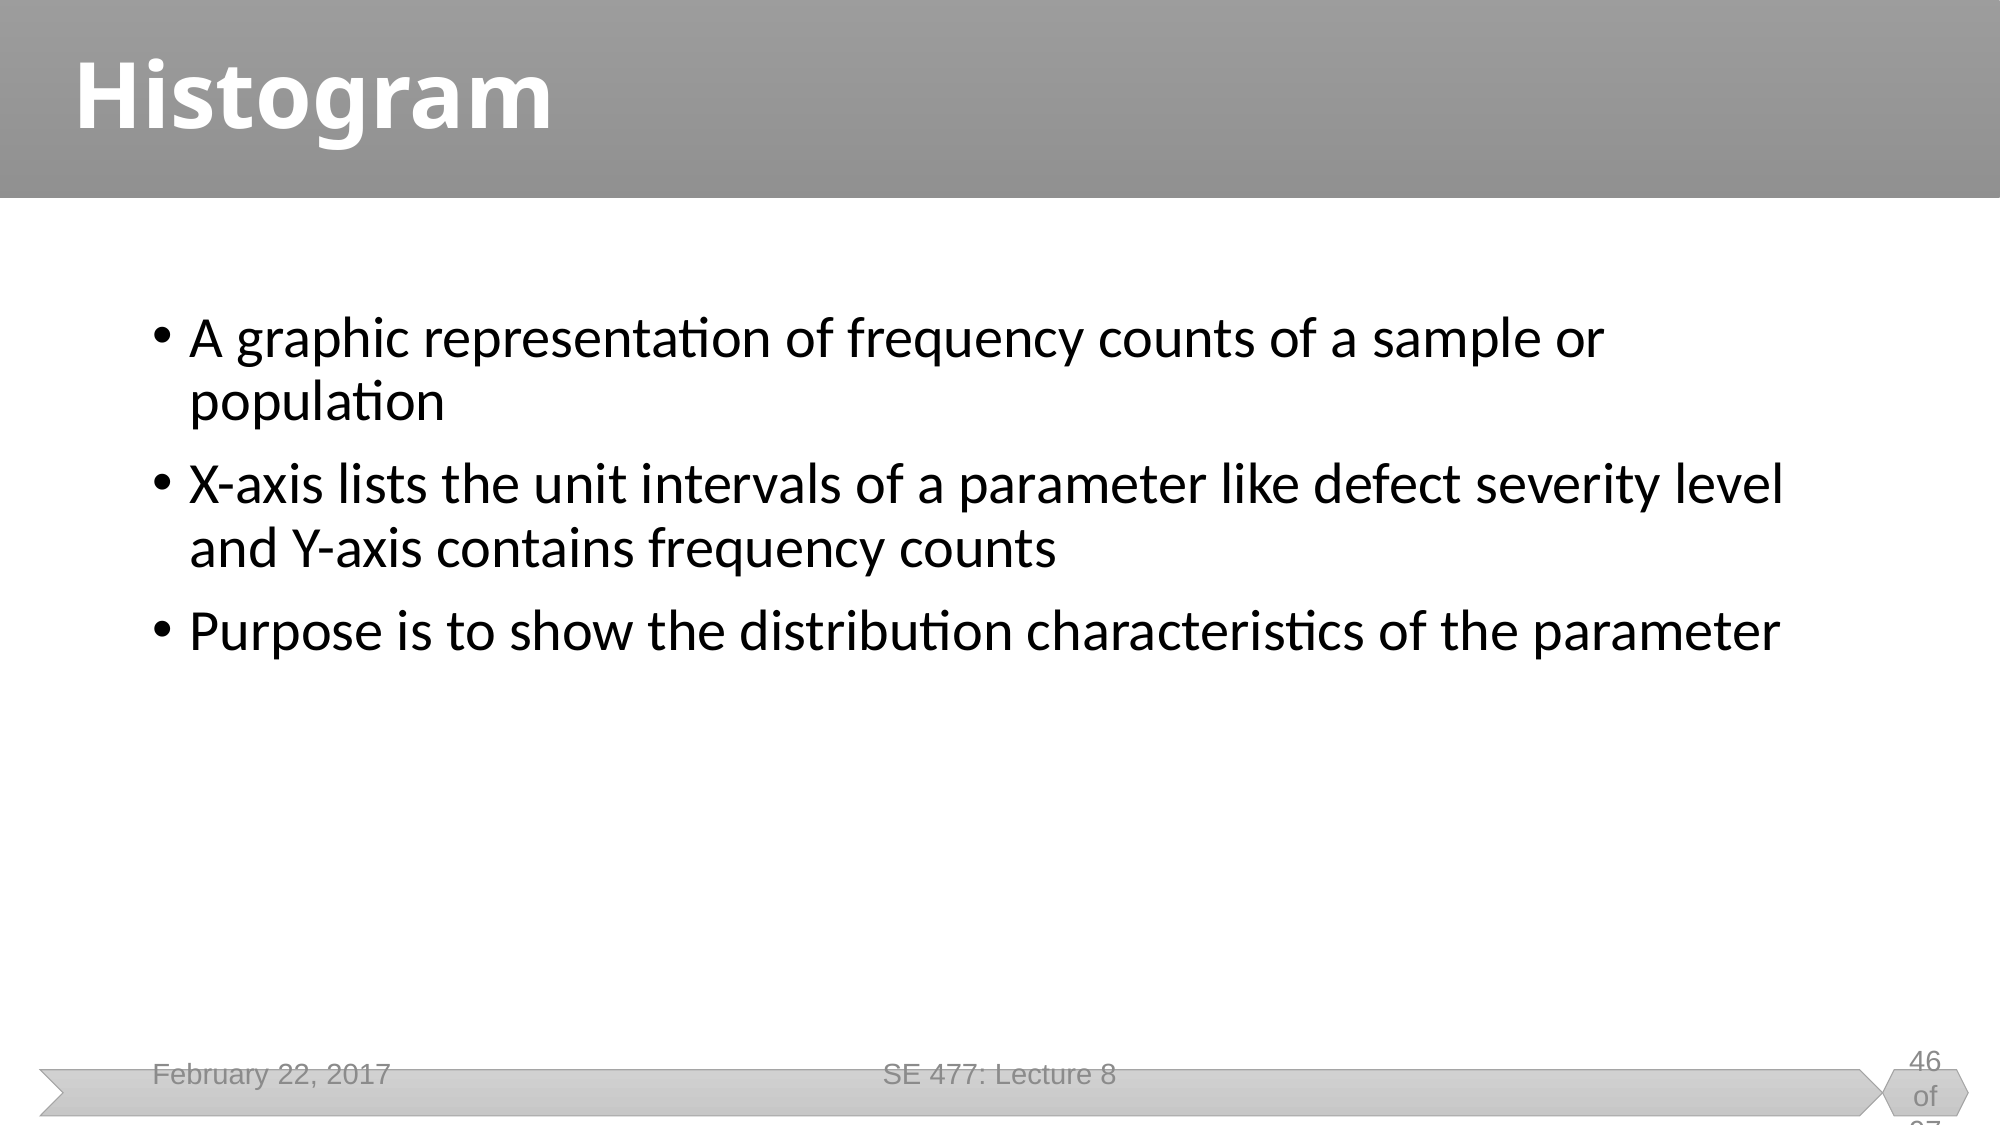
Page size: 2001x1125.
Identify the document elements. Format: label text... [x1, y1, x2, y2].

slide_number 46 of 97 [1882, 1065, 1969, 1125]
title Histogram [56, 0, 1969, 199]
footer SE 477: Lecture 8 [662, 1042, 1338, 1103]
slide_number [137, 1042, 588, 1103]
list A graphic representation of frequency counts of a sample or population X-axis lists the unit intervals of a parameter like defect severity level and Y-axis contains frequency counts Purpose is to show the distribution characteristics of the parameter [137, 299, 1863, 1014]
